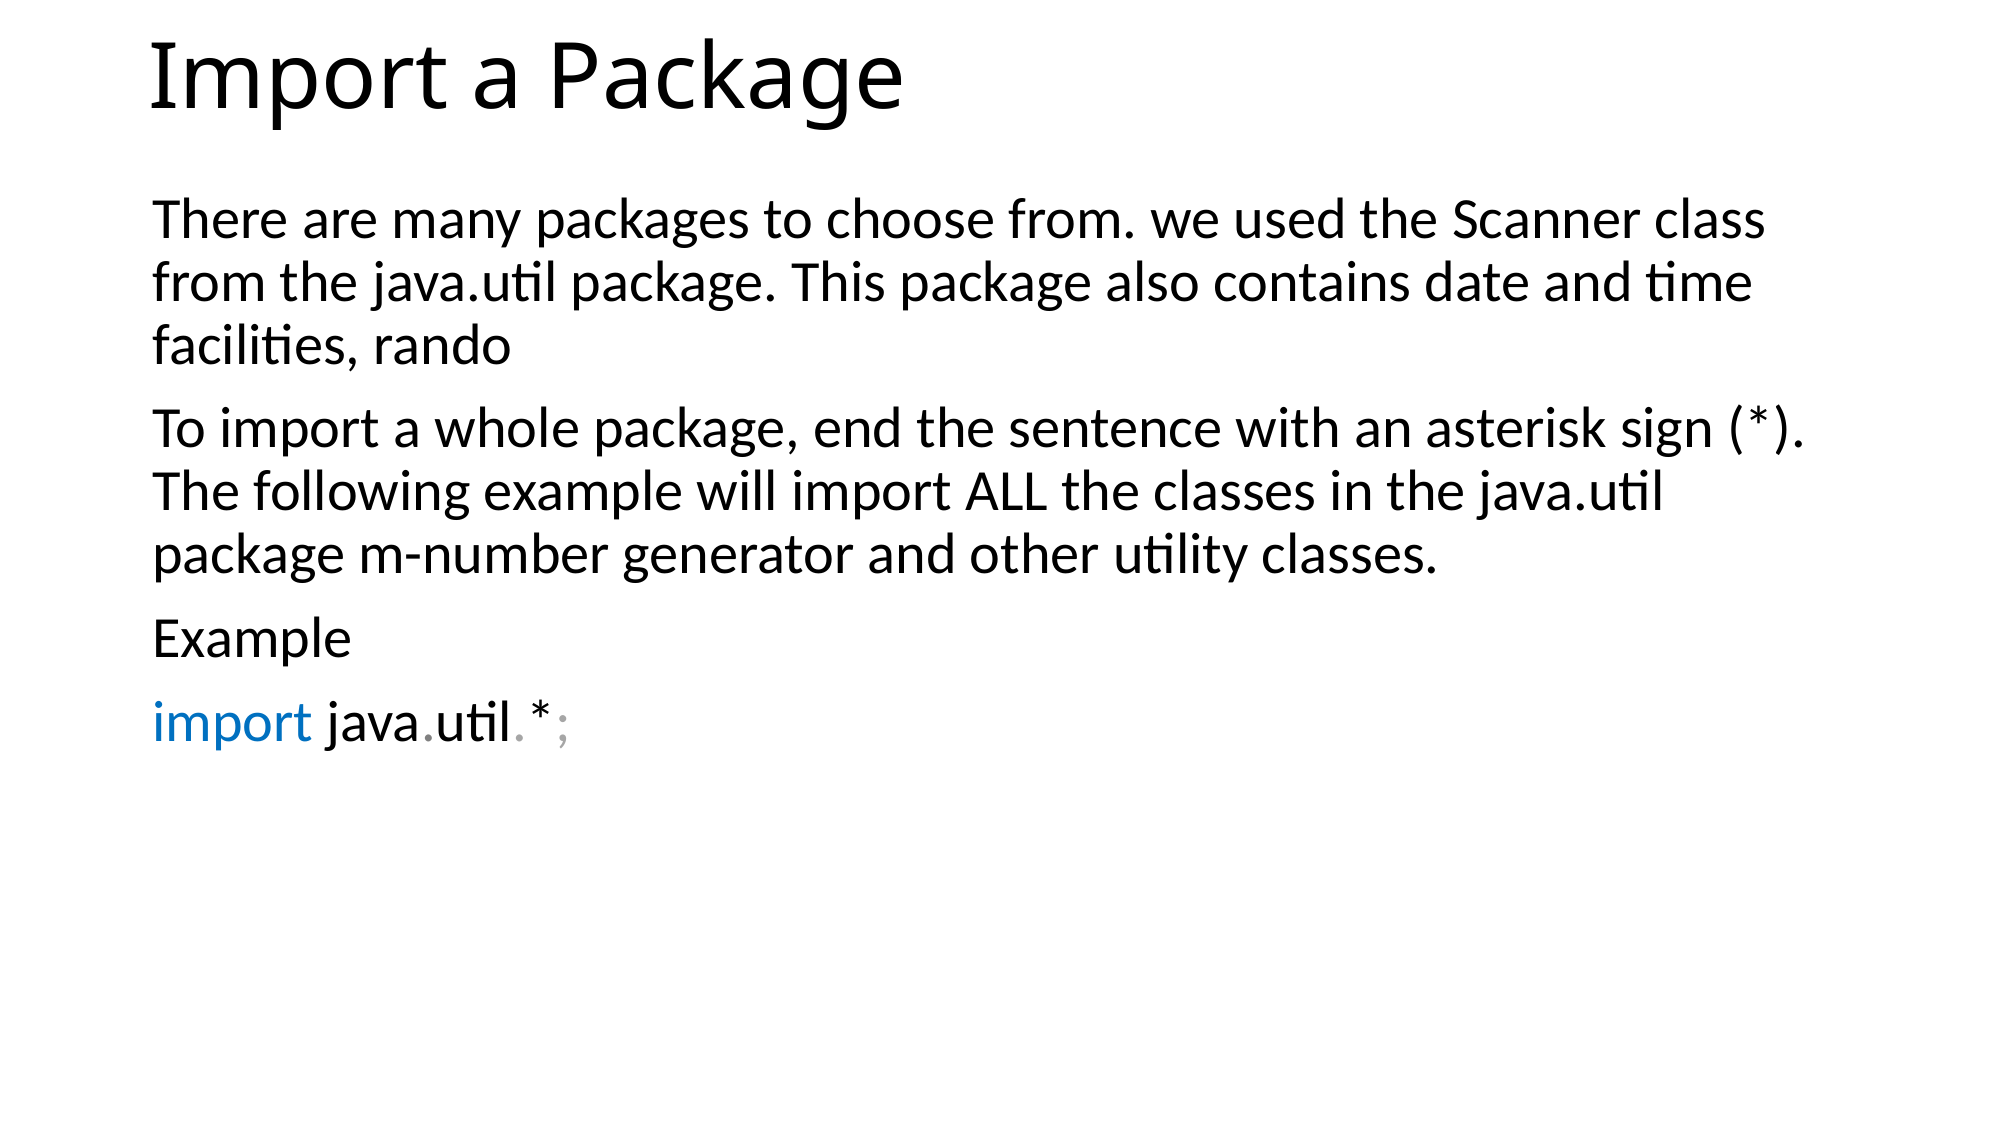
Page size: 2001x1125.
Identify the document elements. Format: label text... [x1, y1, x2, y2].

list There are many packages to choose from. we used the Scanner class from the java.util package. This package also contains date and time facilities, rando To import a whole package, end the sentence with an asterisk sign (*). The following example will import ALL the classes in the java.util package m-number generator and other utility classes. Example import java.util.*; [137, 180, 1859, 1014]
title Import a Package [133, 20, 1859, 137]
